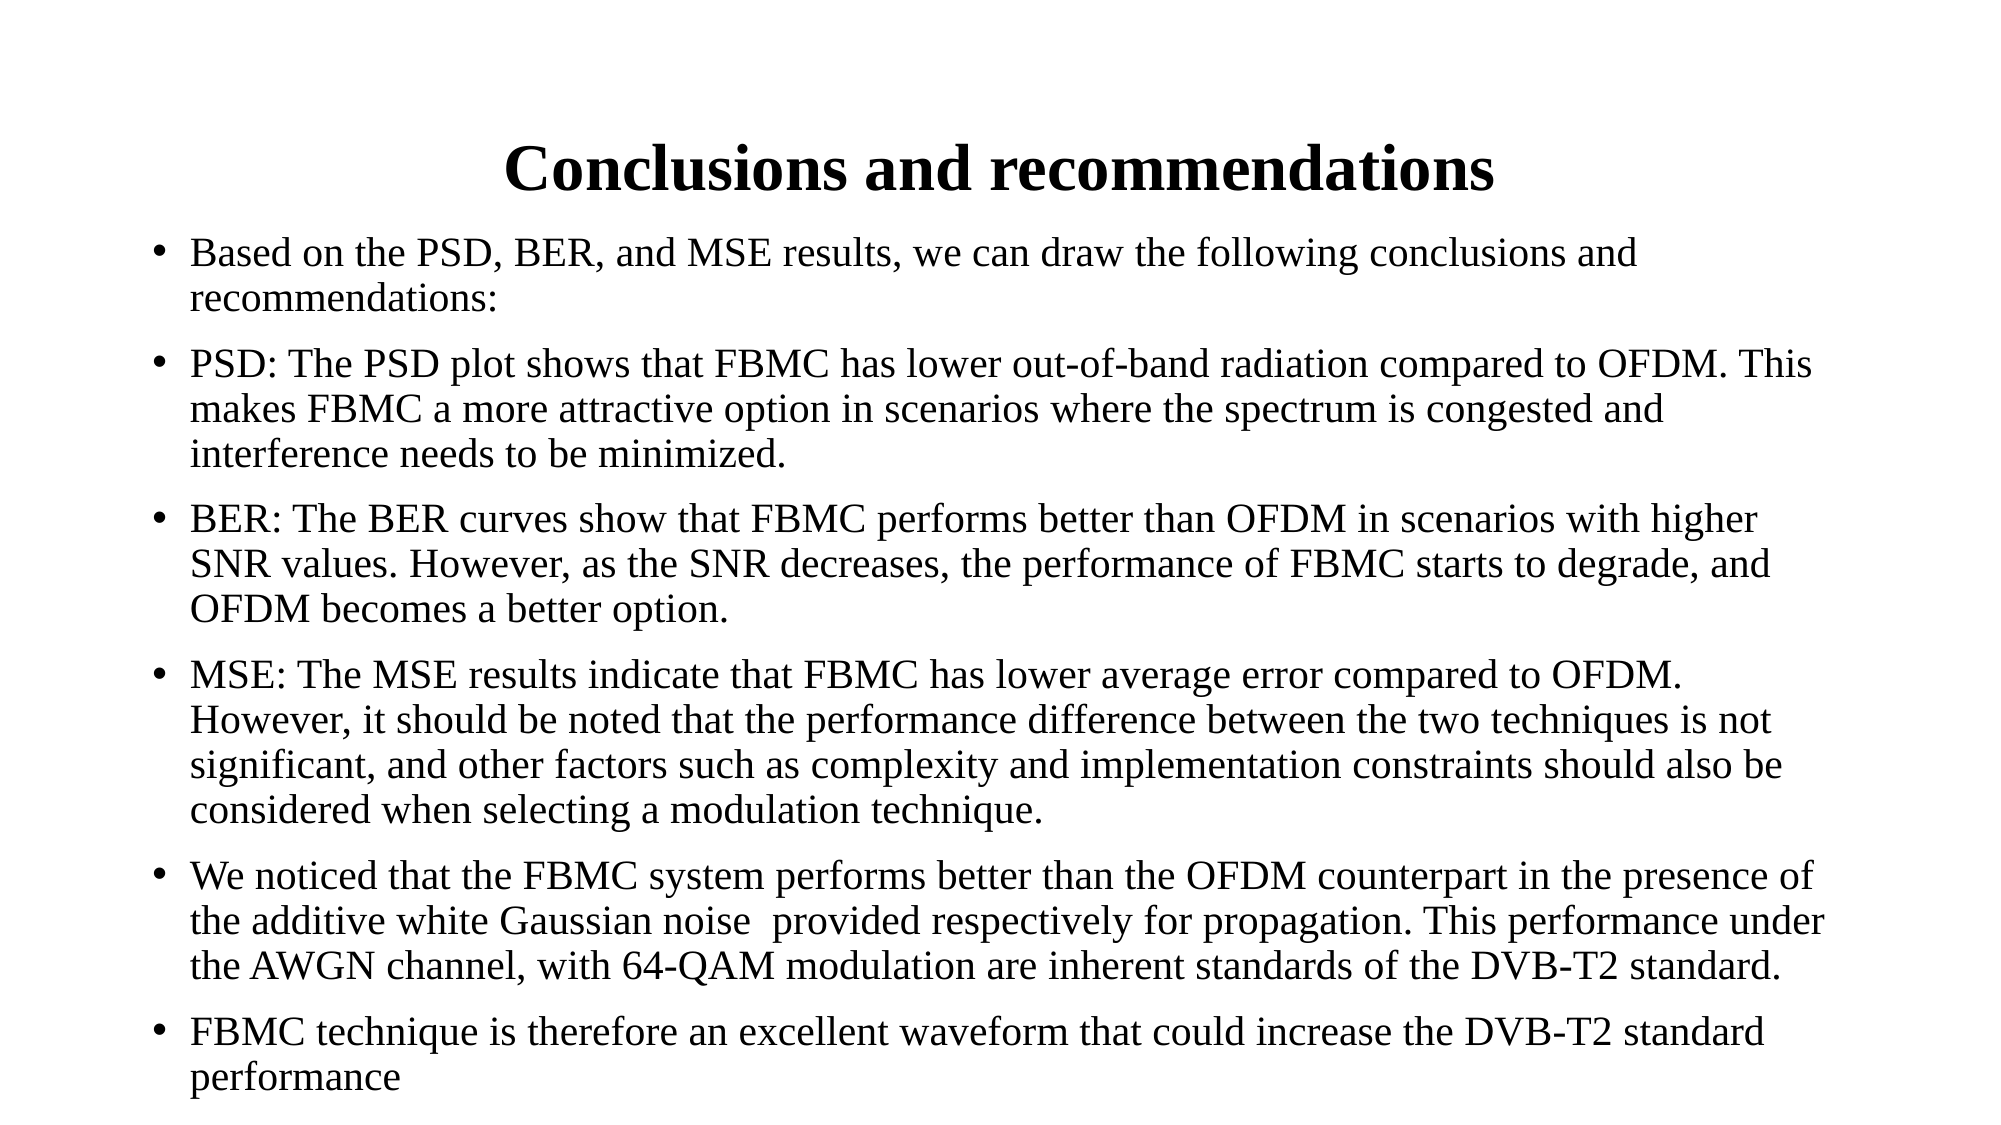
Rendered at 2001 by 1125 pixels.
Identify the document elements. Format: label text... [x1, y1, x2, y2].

title Conclusions and recommendations [137, 59, 1863, 222]
list Based on the PSD, BER, and MSE results, we can draw the following conclusions and recommendations: PSD: The PSD plot shows that FBMC has lower out-of-band radiation compared to OFDM. This makes FBMC a more attractive option in scenarios where the spectrum is congested and interference needs to be minimized. BER: The BER curves show that FBMC performs better than OFDM in scenarios with higher SNR values. However, as the SNR decreases, the performance of FBMC starts to degrade, and OFDM becomes a better option. MSE: The MSE results indicate that FBMC has lower average error compared to OFDM. However, it should be noted that the performance difference between the two techniques is not significant, and other factors such as complexity and implementation constraints should also be considered when selecting a modulation technique. We noticed that the FBMC system performs better than the OFDM counterpart in the presence of the additive white Gaussian noise provided respectively for propagation. This performance under the AWGN channel, with 64-QAM modulation are inherent standards of the DVB-T2 standard. FBMC technique is therefore an excellent waveform that could increase the DVB-T2 standard performance [137, 222, 1863, 1105]
